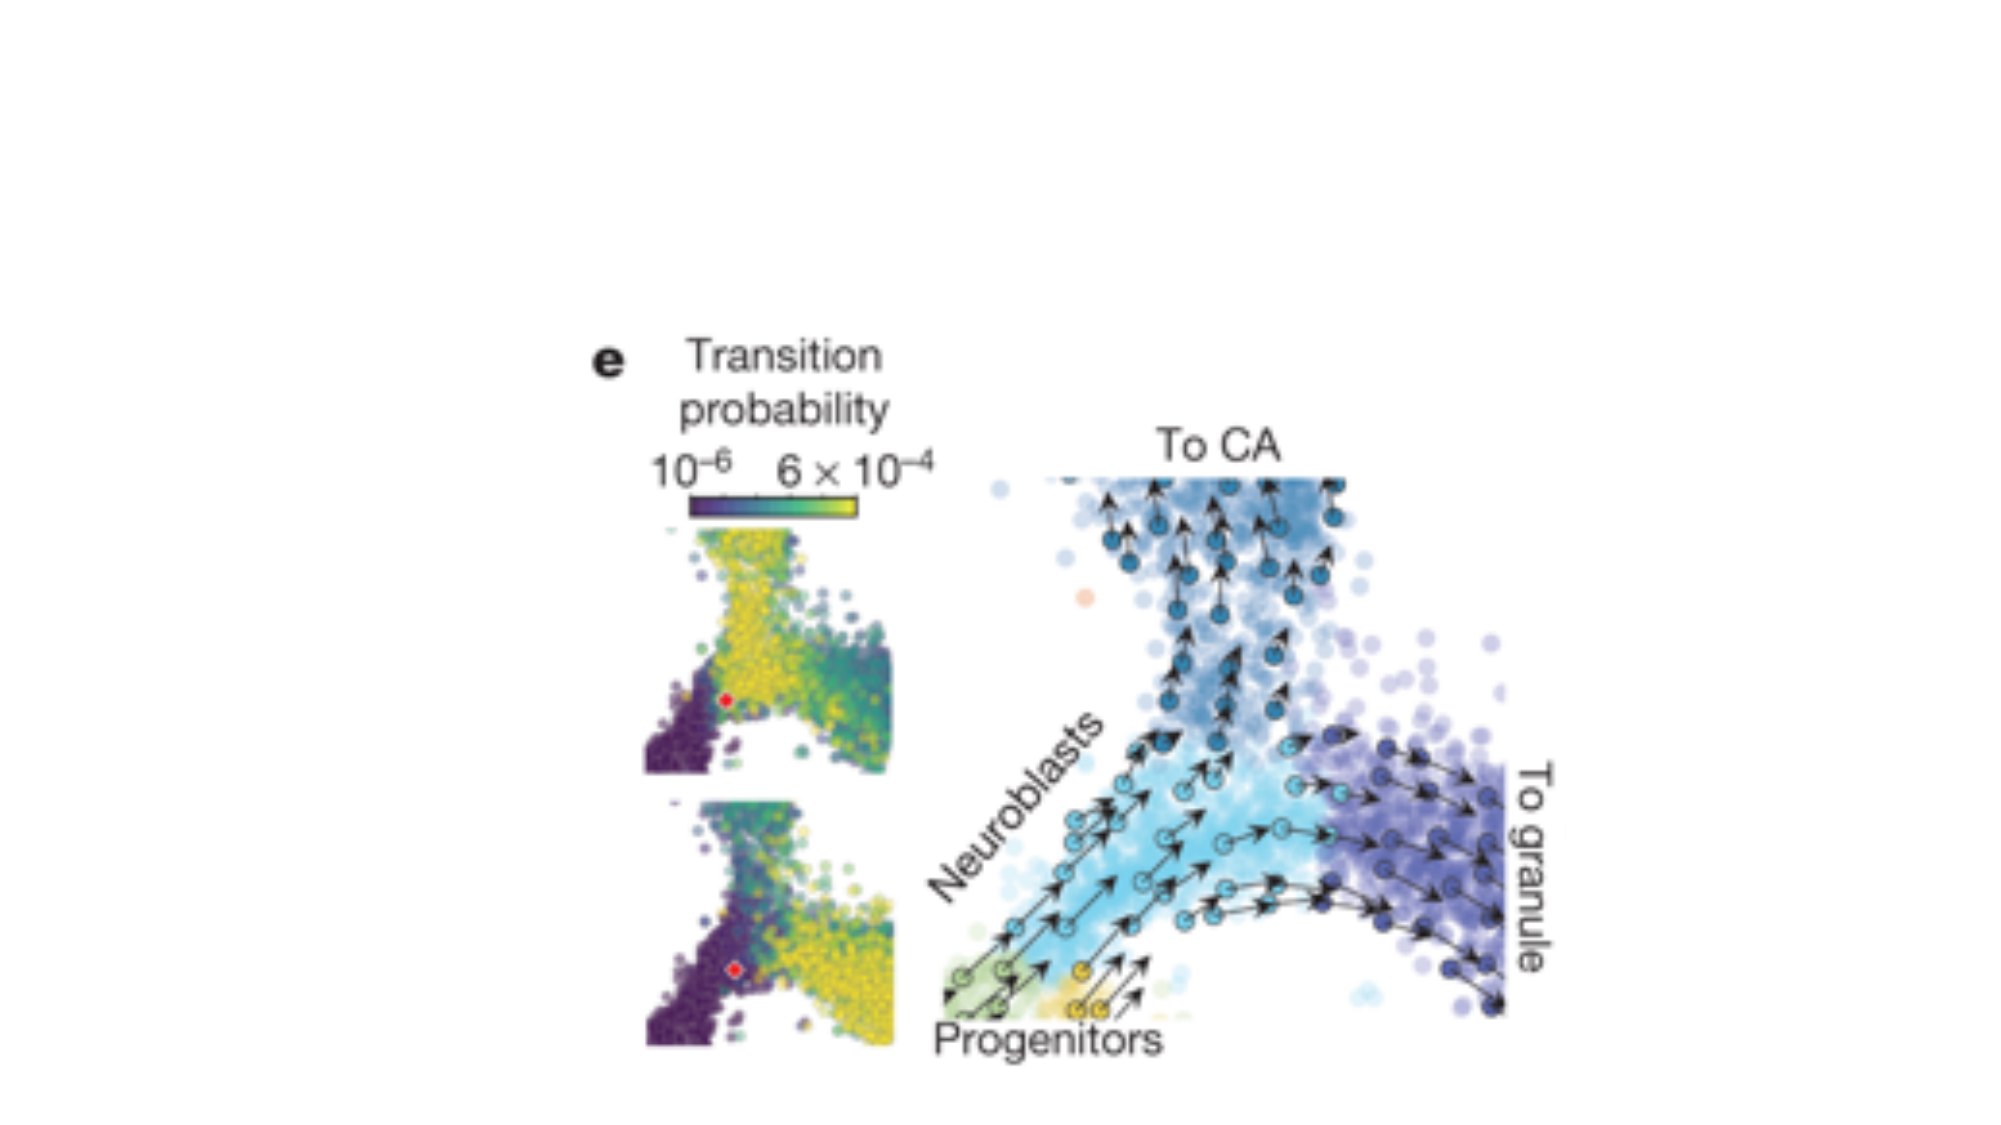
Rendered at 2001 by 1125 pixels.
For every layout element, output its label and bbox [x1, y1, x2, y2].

picture [575, 295, 1566, 1070]
